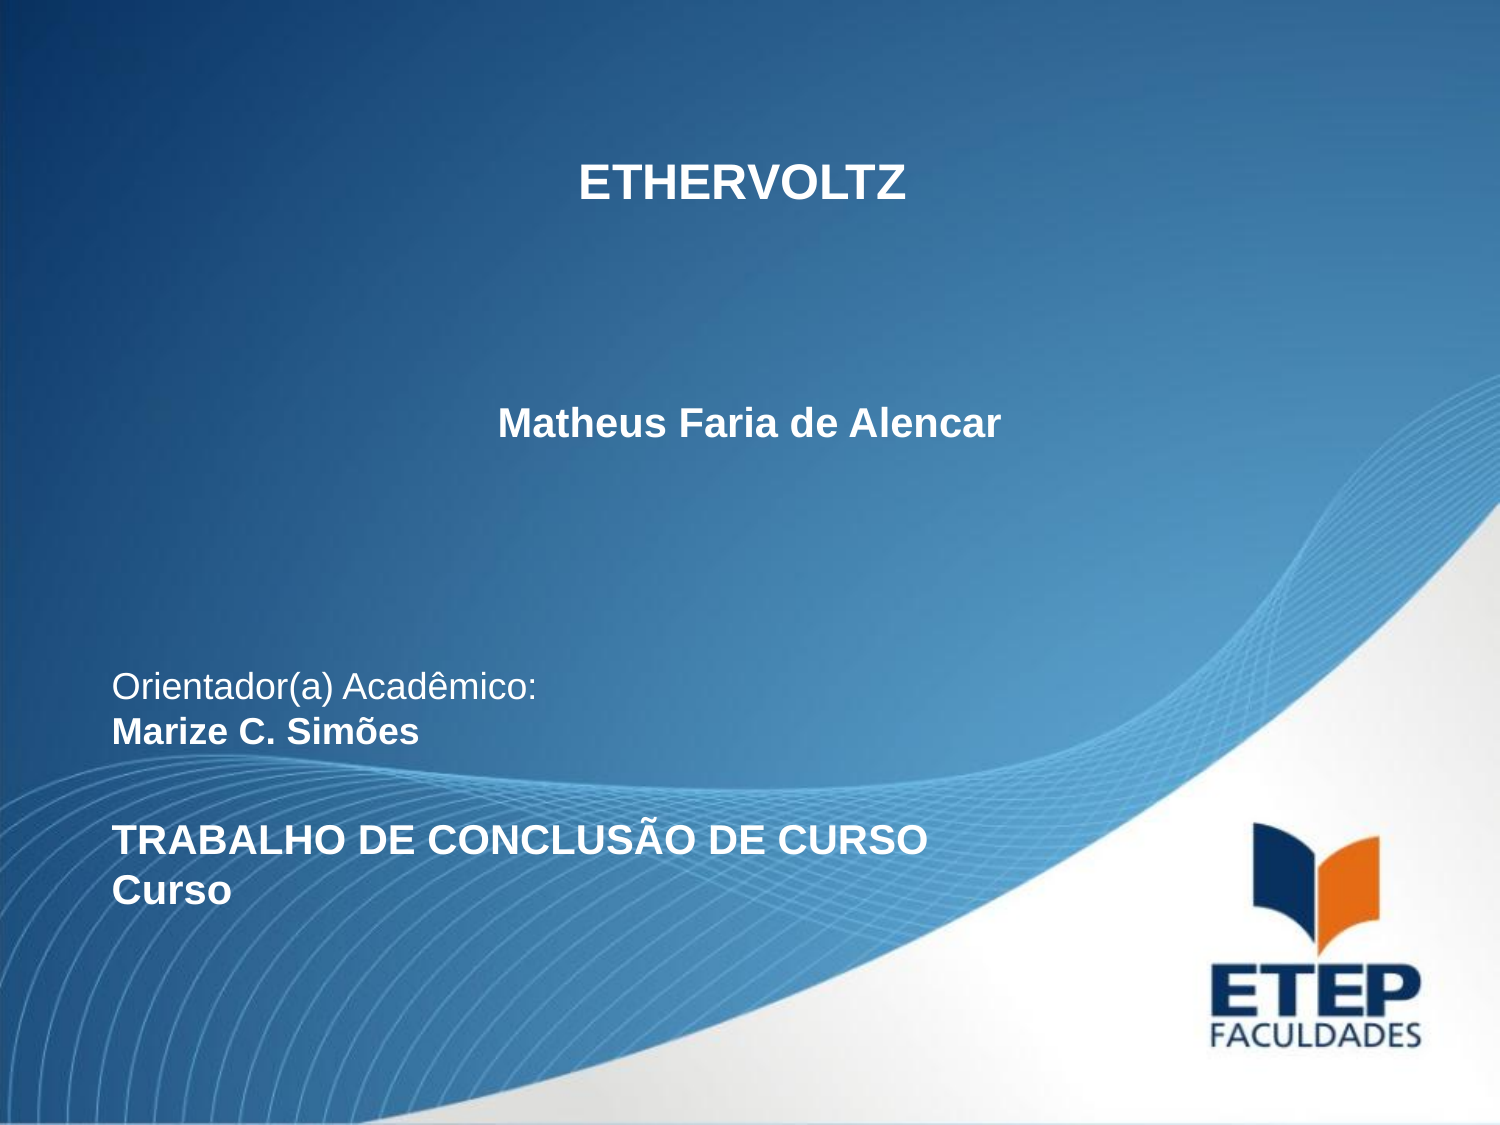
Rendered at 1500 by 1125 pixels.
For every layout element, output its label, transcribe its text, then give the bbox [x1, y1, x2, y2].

text_box Matheus Faria de Alencar [458, 388, 1042, 453]
text_box ETHERVOLTZ [228, 141, 1272, 217]
text_box TRABALHO DE CONCLUSÃO DE CURSO Curso [96, 805, 1105, 1059]
text_box Orientador(a) Acadêmico: Marize C. Simões [96, 654, 613, 805]
picture [0, 0, 1500, 1125]
